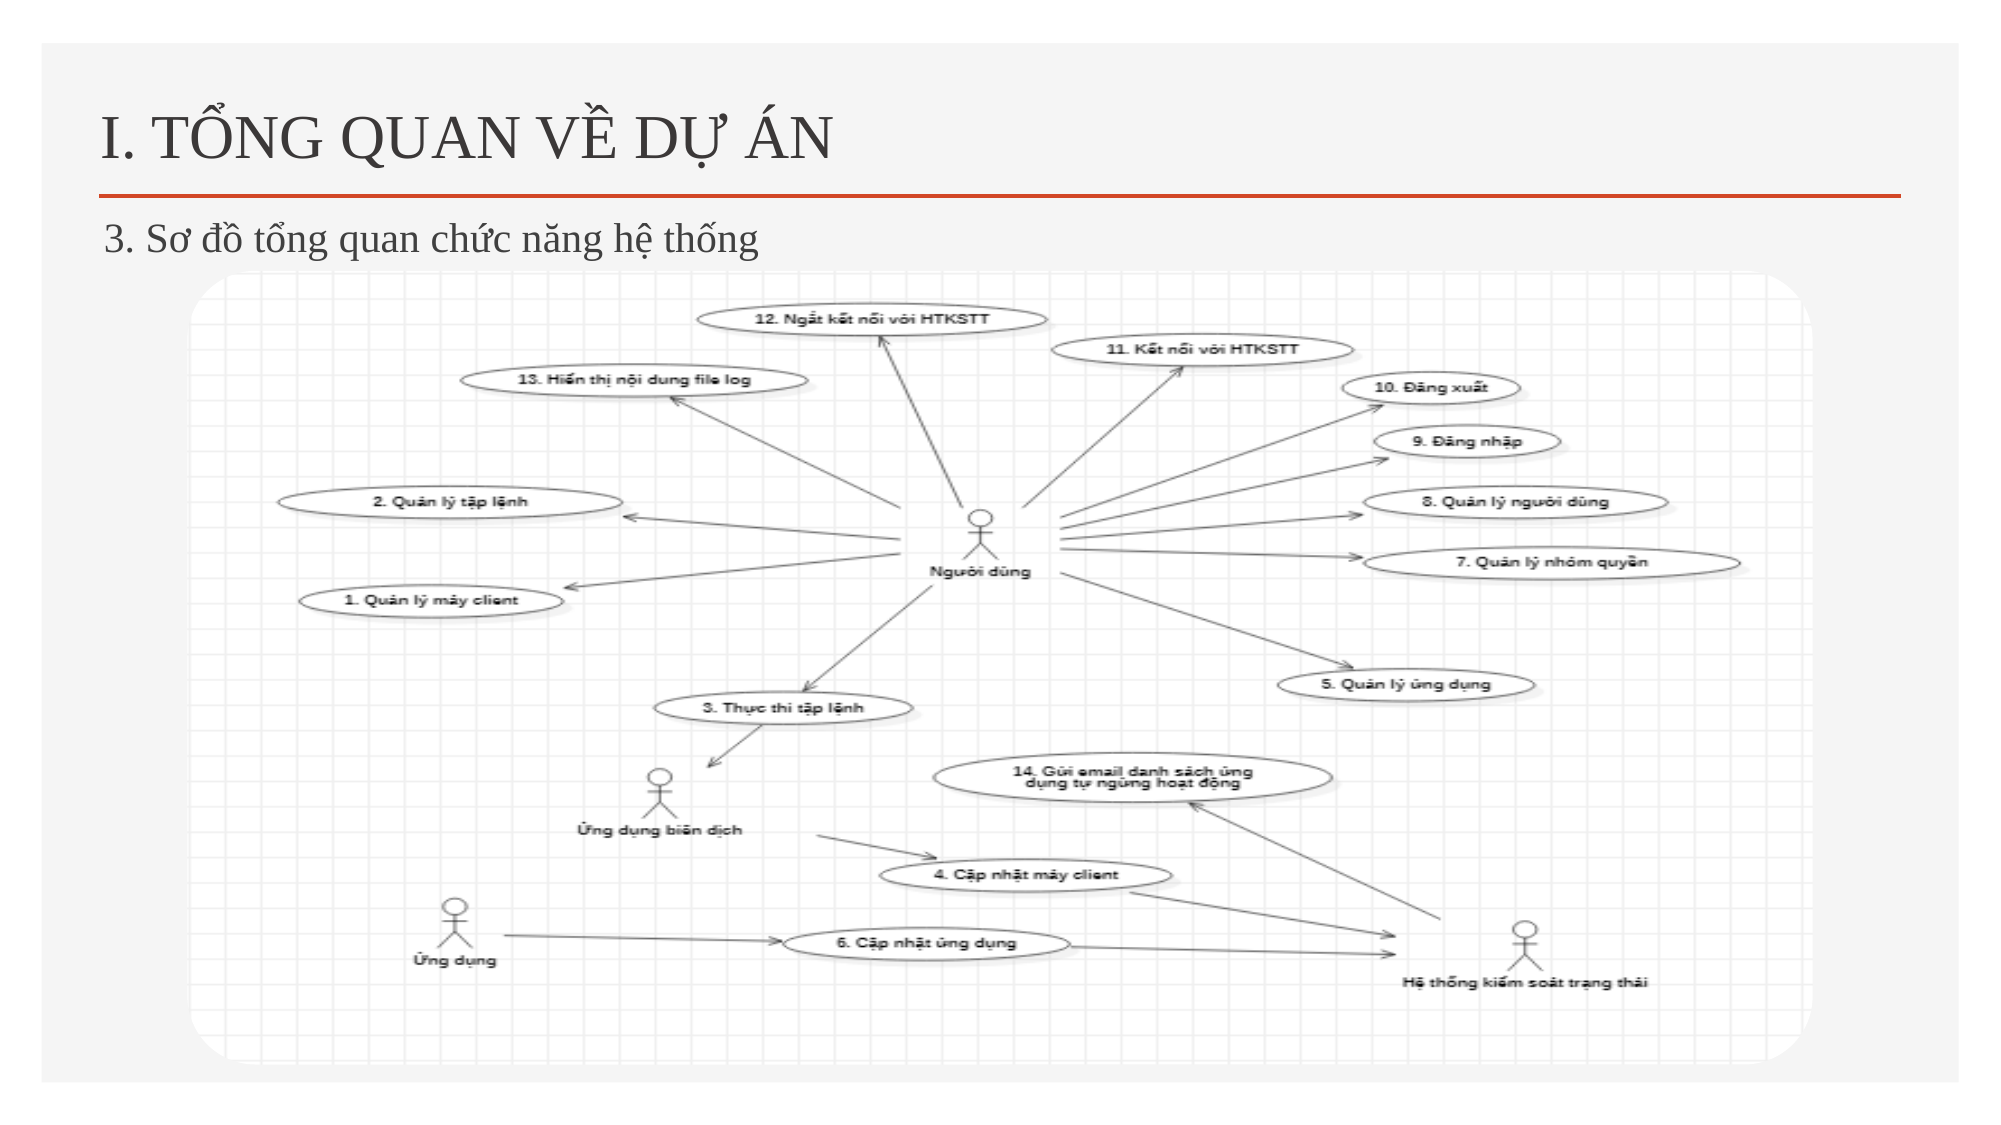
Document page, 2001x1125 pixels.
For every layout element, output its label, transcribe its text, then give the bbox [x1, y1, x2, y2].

title I. TỔNG QUAN VỀ DỰ ÁN [85, 73, 1214, 179]
text_box 3. Sơ đồ tổng quan chức năng hệ thống [88, 215, 928, 293]
picture [187, 270, 1813, 1065]
